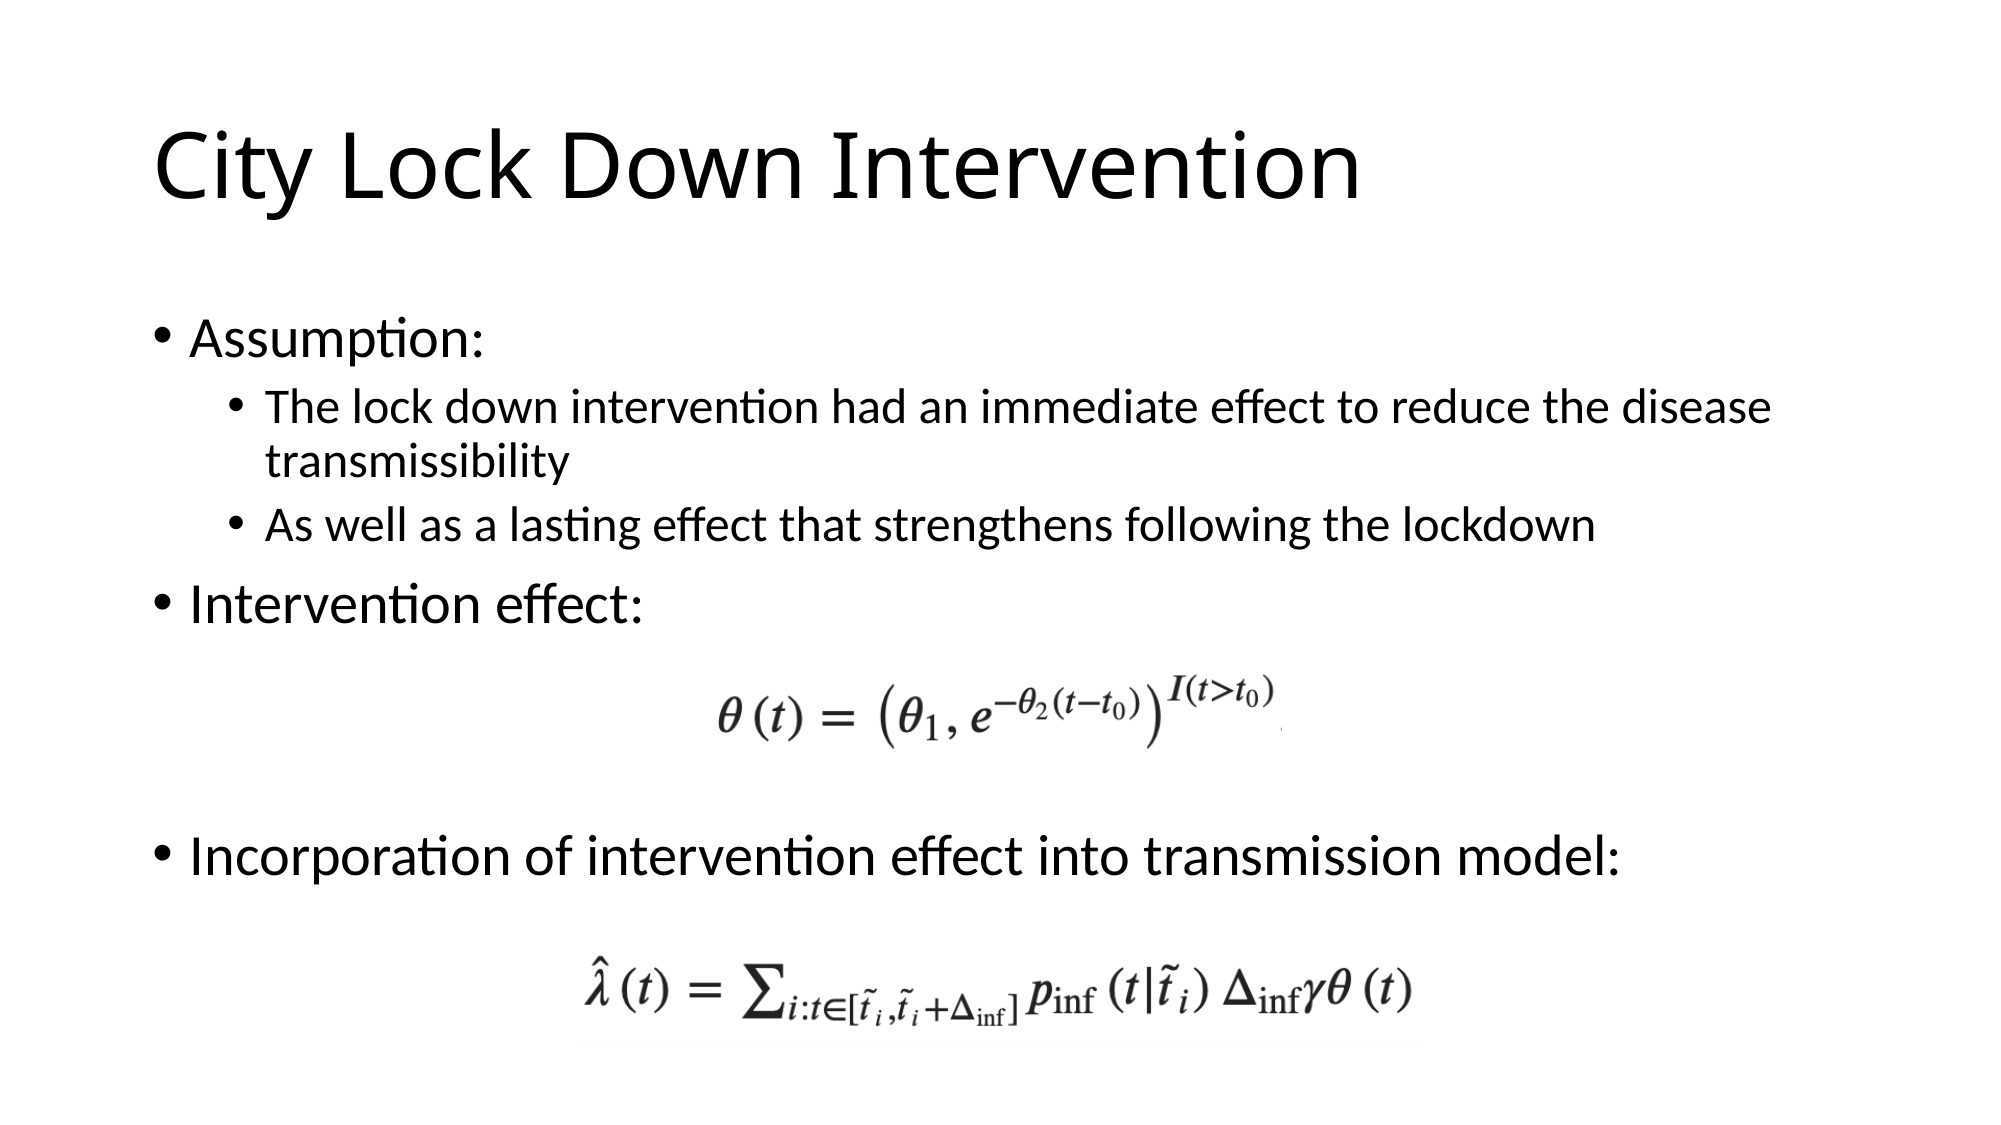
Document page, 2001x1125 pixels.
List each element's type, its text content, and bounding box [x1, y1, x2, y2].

title City Lock Down Intervention [137, 59, 1863, 278]
picture [577, 929, 1423, 1049]
list Assumption: The lock down intervention had an immediate effect to reduce the disease transmissibility As well as a lasting effect that strengthens following the lockdown Intervention effect: Incorporation of intervention effect into transmission model: [137, 299, 1863, 1014]
picture [718, 666, 1282, 777]
